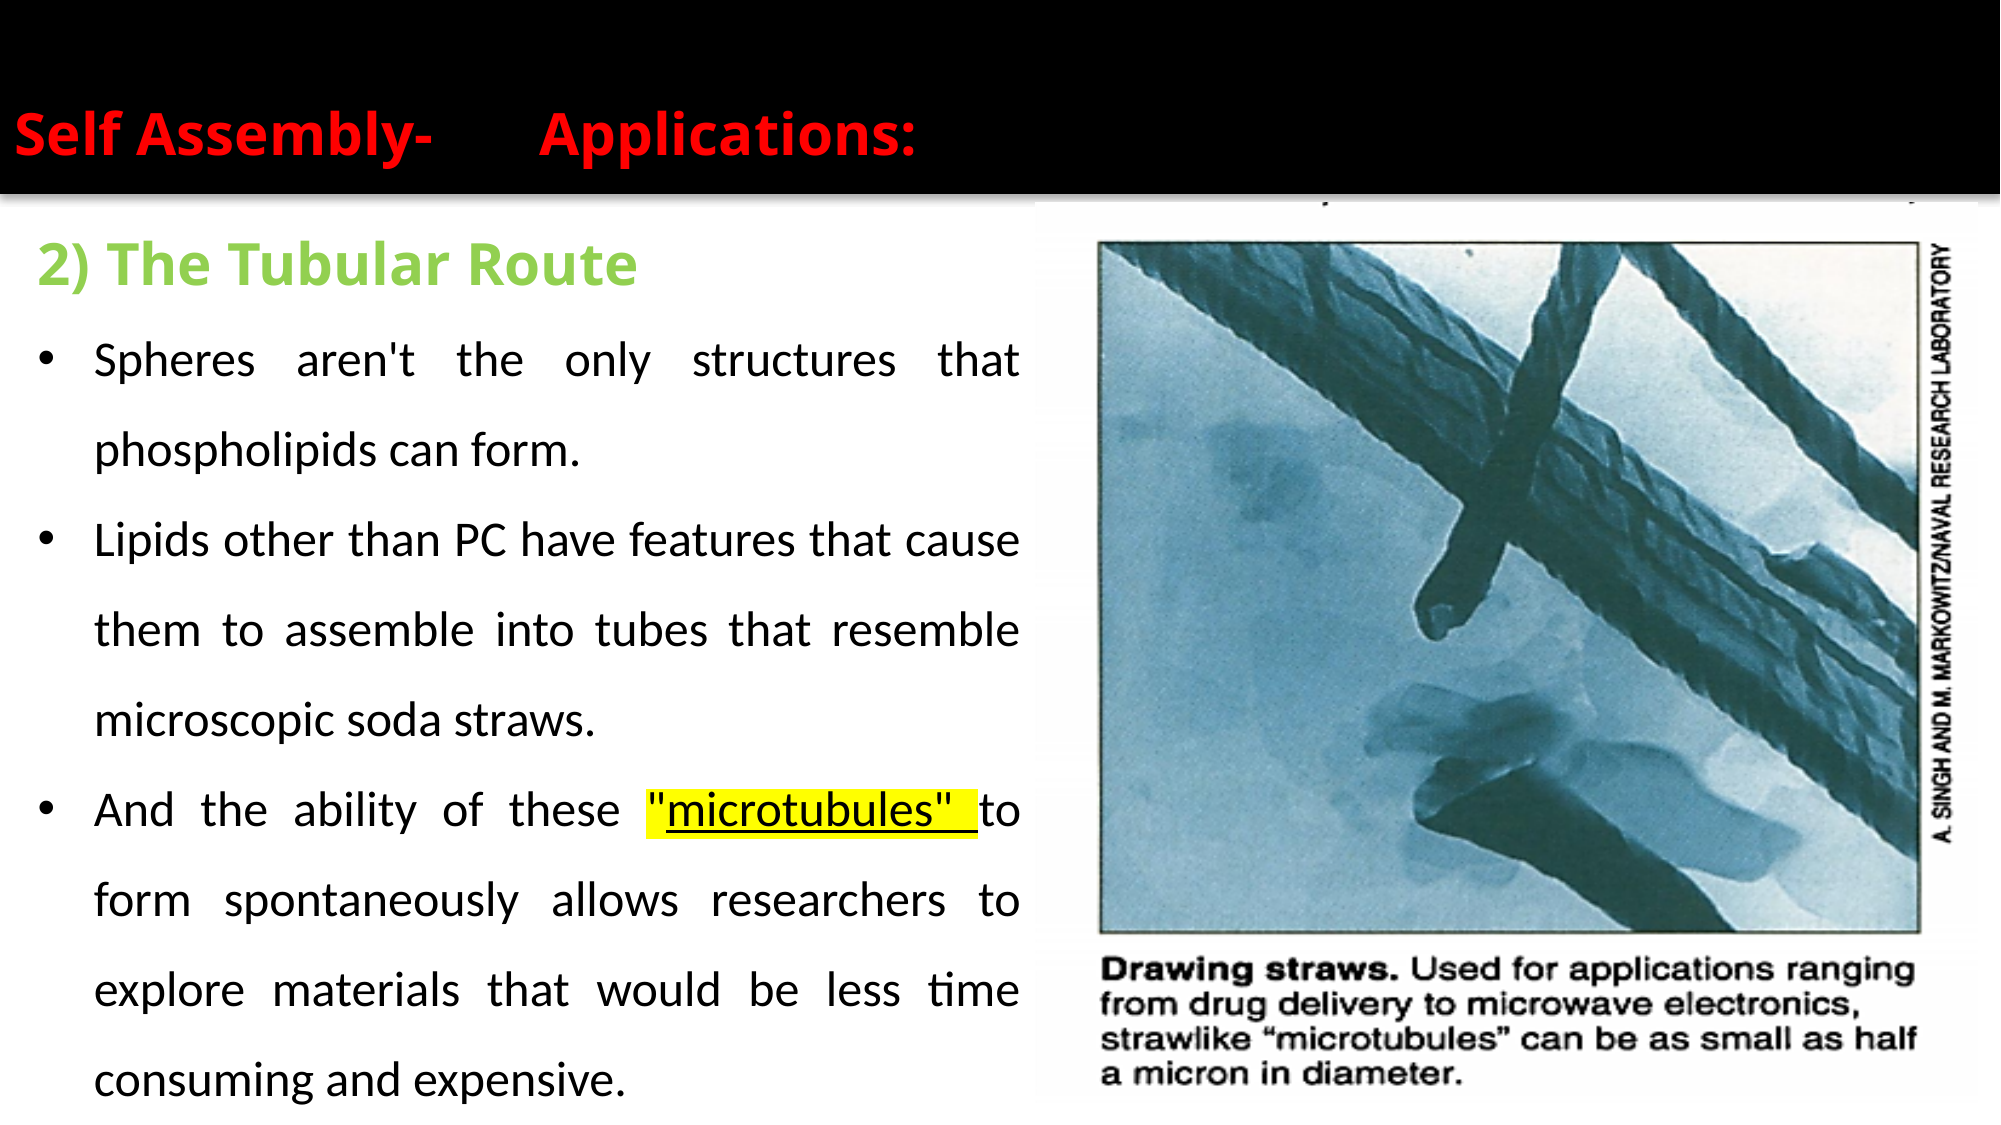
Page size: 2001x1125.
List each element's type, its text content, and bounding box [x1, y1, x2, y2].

picture [1035, 202, 1978, 1103]
text_box Self Assembly- Applications: [0, 0, 2000, 194]
text_box 2) The Tubular Route Spheres aren't the only structures that phospholipids can form. Lipids other than PC have features that cause them to assemble into tubes that resemble microscopic soda straws. And the ability of these "microtubules" to form spontaneously allows researchers to explore materials that would be less time consuming and expensive. [22, 219, 1036, 1125]
